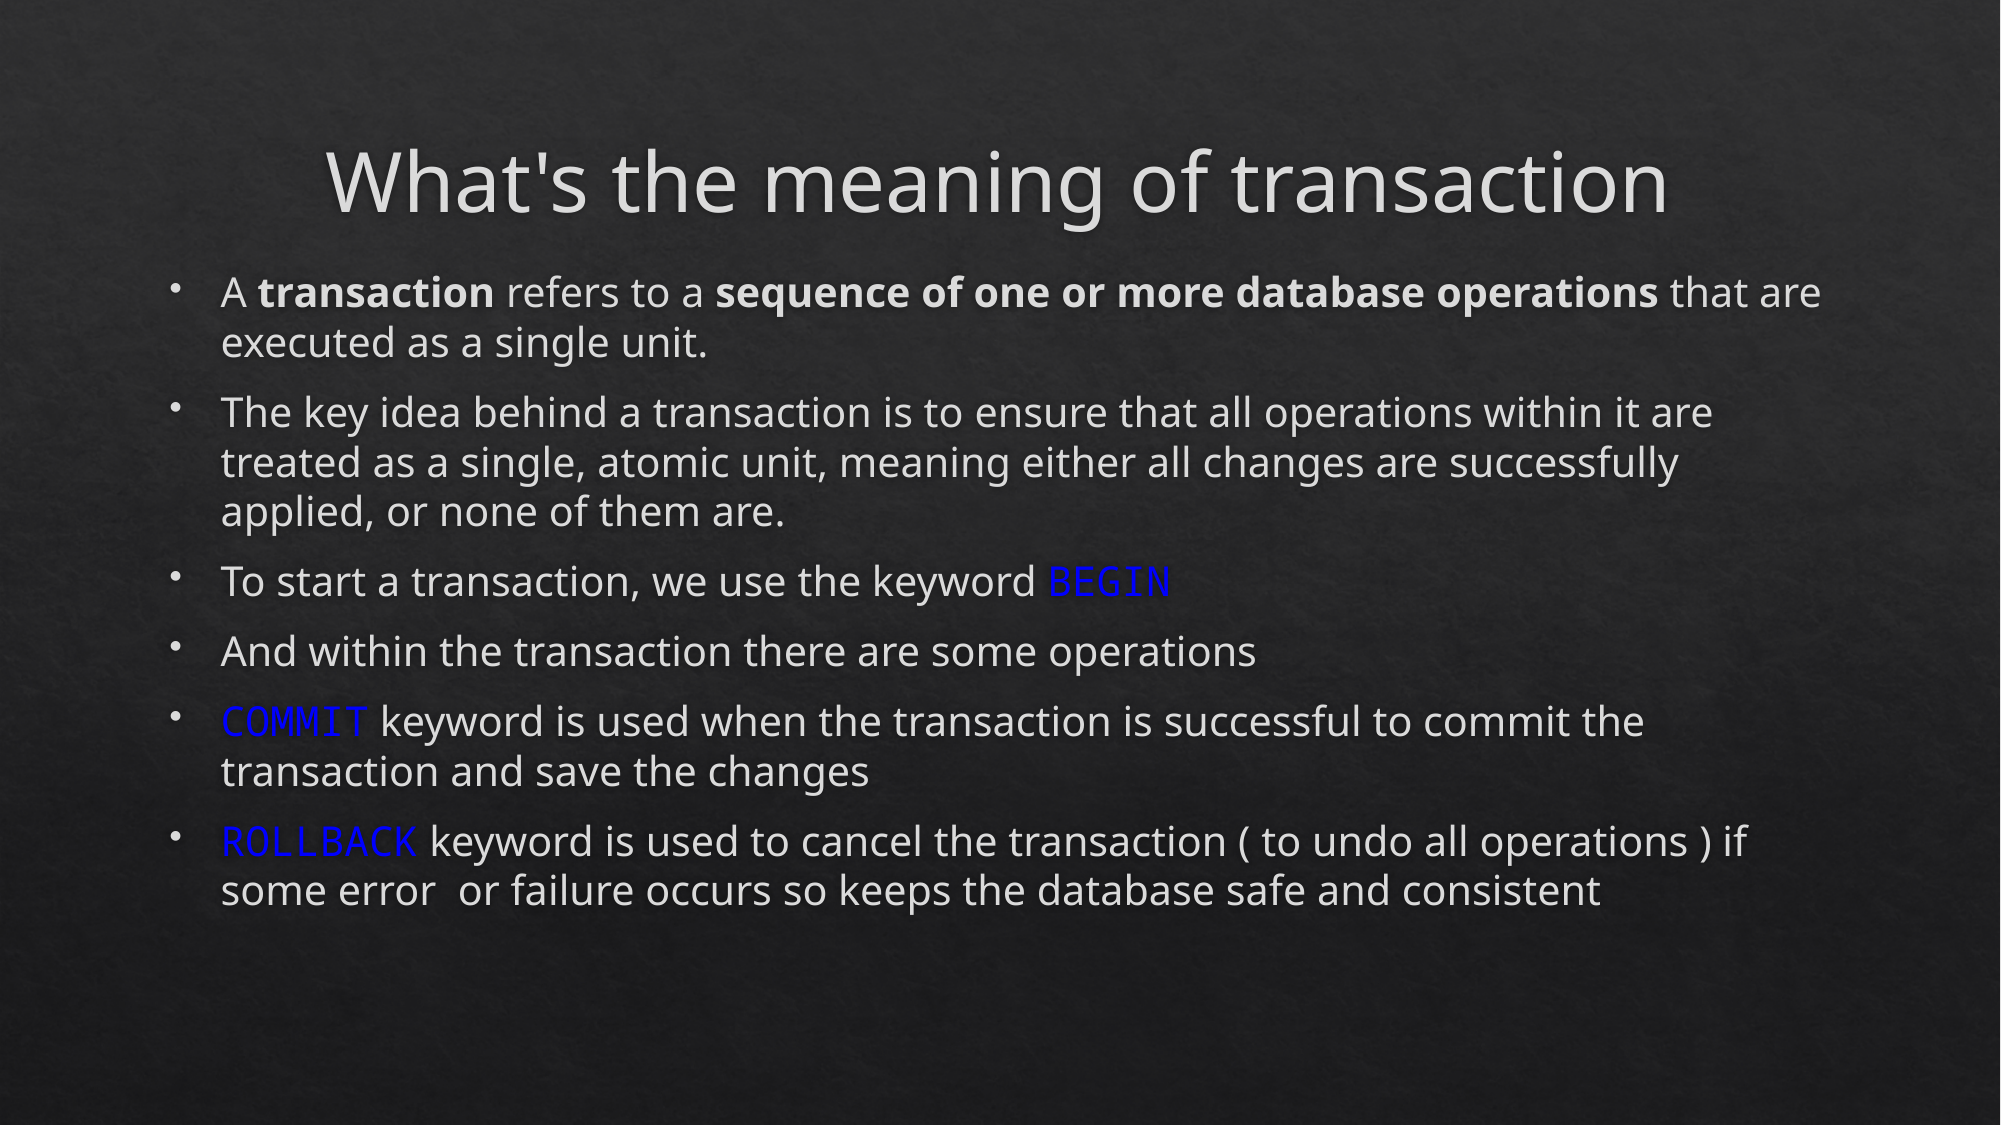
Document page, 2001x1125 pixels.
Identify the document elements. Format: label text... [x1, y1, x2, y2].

list A transaction refers to a sequence of one or more database operations that are executed as a single unit. The key idea behind a transaction is to ensure that all operations within it are treated as a single, atomic unit, meaning either all changes are successfully applied, or none of them are. To start a transaction, we use the keyword BEGIN And within the transaction there are some operations COMMIT keyword is used when the transaction is successful to commit the transaction and save the changes ROLLBACK keyword is used to cancel the transaction ( to undo all operations ) if some error or failure occurs so keeps the database safe and consistent [149, 259, 1849, 925]
title What's the meaning of transaction [149, 99, 1849, 255]
